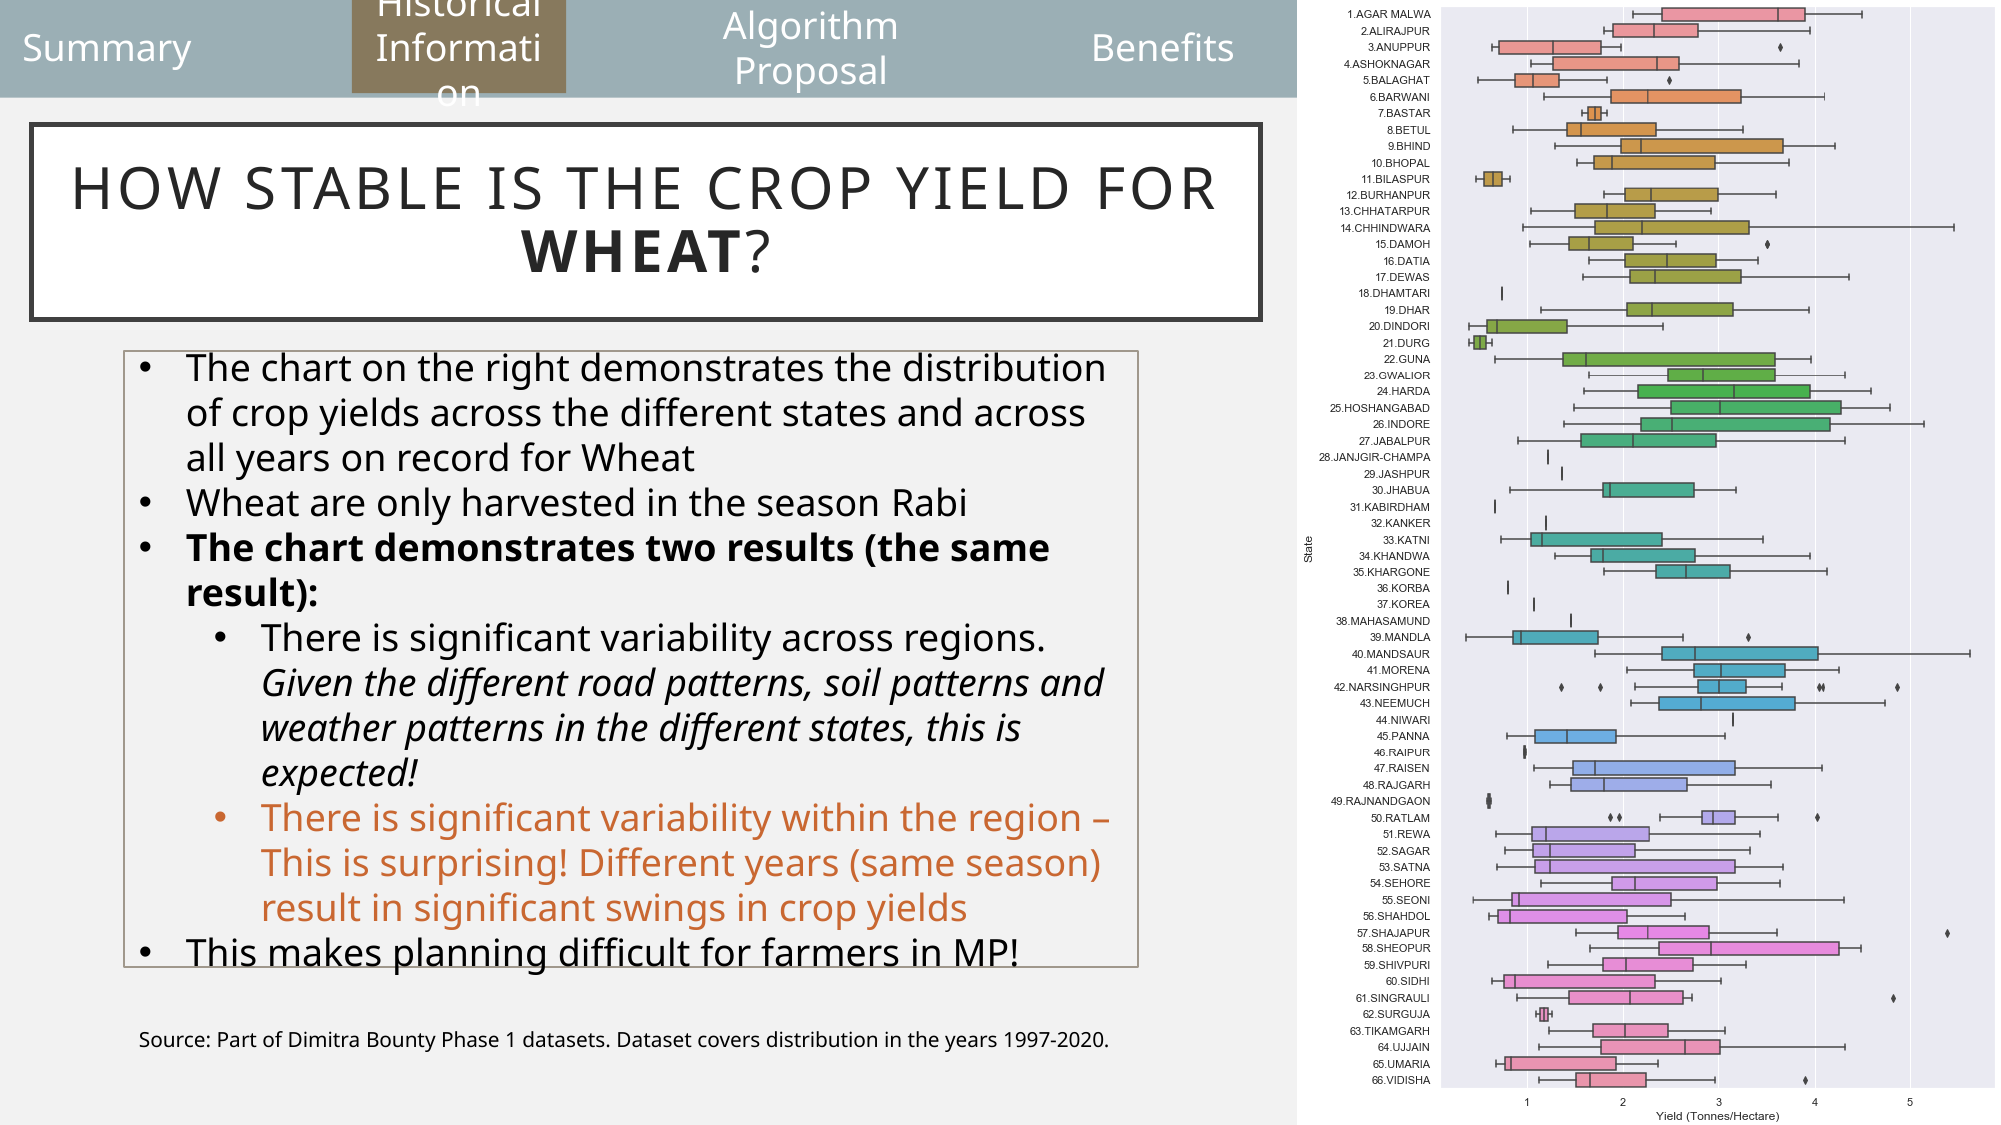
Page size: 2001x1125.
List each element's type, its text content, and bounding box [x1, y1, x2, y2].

title How stable is the crop Yield for Wheat? [29, 122, 1263, 322]
text_box Source: Part of Dimitra Bounty Phase 1 datasets. Dataset covers distribution in the years 1997-2020. [123, 996, 1297, 1082]
text_box Benefits [1055, 0, 1271, 94]
picture [1297, 0, 2000, 1125]
text_box The chart on the right demonstrates the distribution of crop yields across the different states and across all years on record for Wheat Wheat are only harvested in the season Rabi The chart demonstrates two results (the same result): There is significant variability across regions. Given the different road patterns, soil patterns and weather patterns in the different states, this is expected! There is significant variability within the region – This is surprising! Different years (same season) result in significant swings in crop yields This makes planning difficult for farmers in MP! [123, 350, 1139, 968]
text_box Summary [0, 0, 215, 94]
text_box Historical Information [351, 0, 567, 94]
text_box Algorithm Proposal [703, 0, 919, 94]
